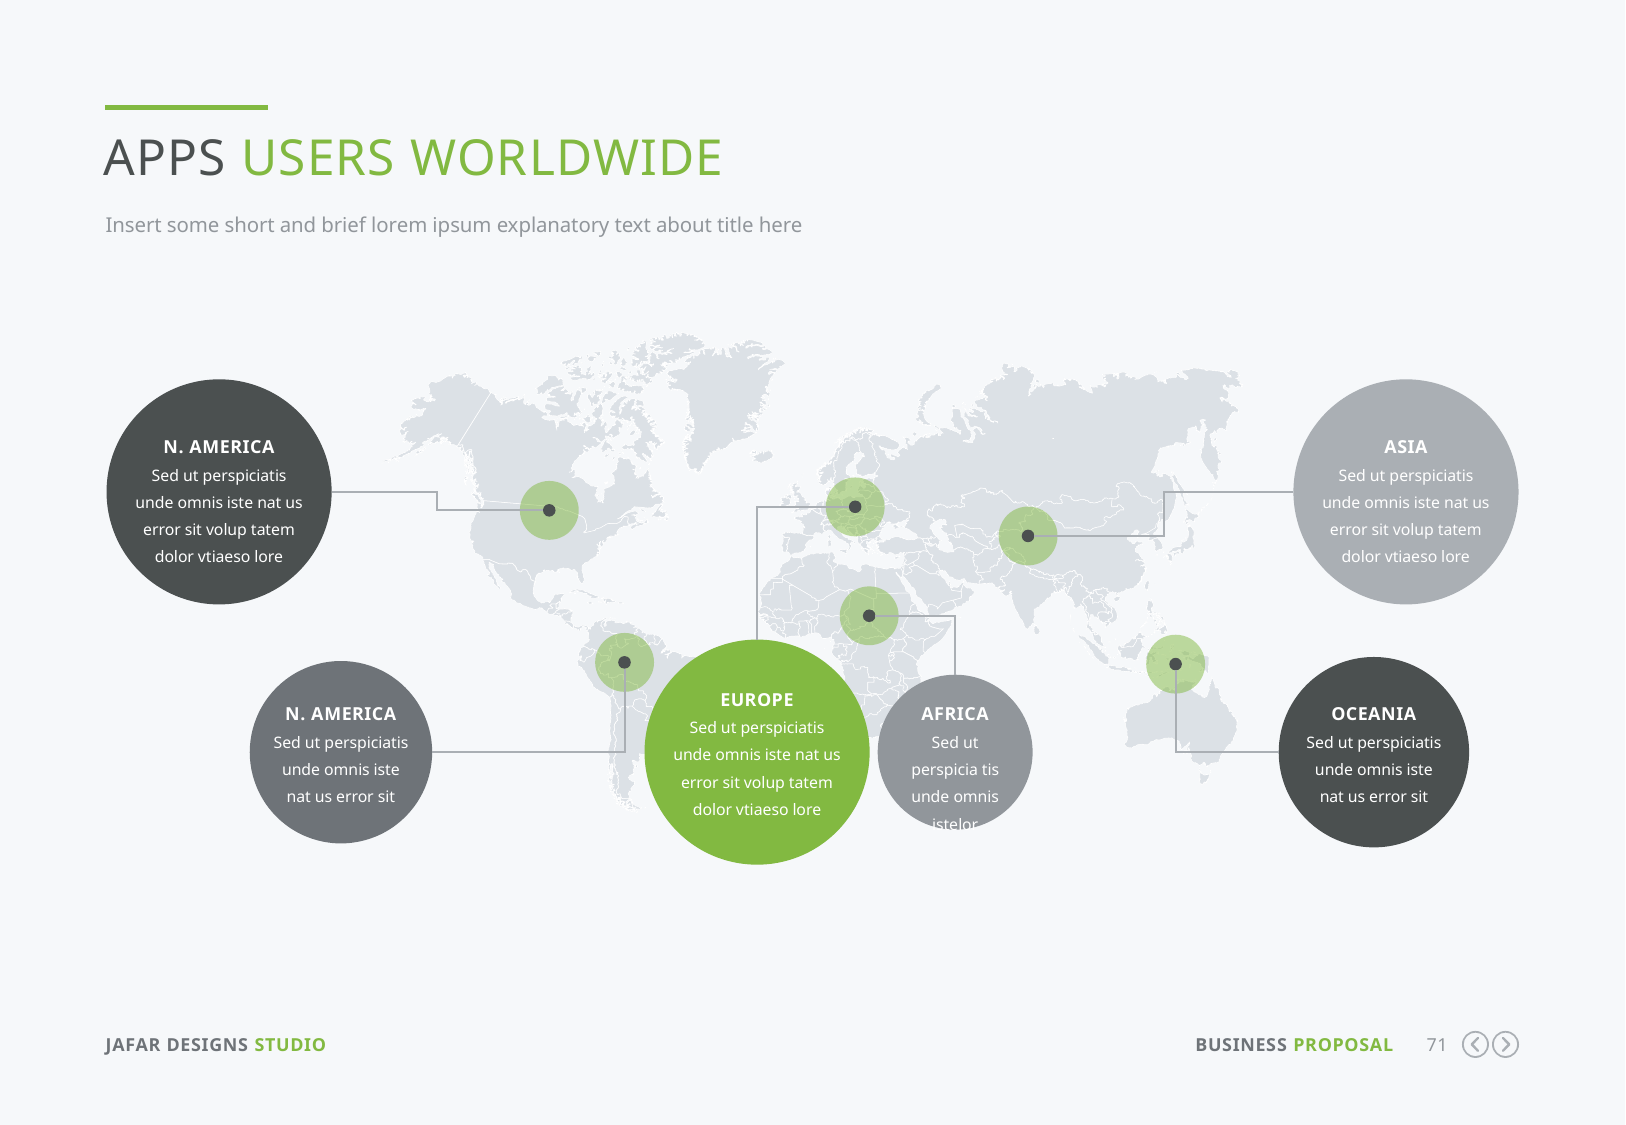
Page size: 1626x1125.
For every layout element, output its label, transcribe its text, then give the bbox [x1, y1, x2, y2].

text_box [519, 480, 579, 540]
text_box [1034, 491, 1294, 536]
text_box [886, 702, 1024, 807]
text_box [825, 477, 885, 537]
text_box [885, 605, 945, 686]
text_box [1175, 670, 1279, 753]
text_box [1277, 655, 1471, 849]
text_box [998, 506, 1058, 566]
text_box [133, 567, 305, 606]
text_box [1305, 702, 1443, 807]
text_box [248, 659, 411, 845]
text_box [272, 702, 410, 807]
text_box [132, 435, 306, 567]
text_box [1320, 567, 1492, 606]
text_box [486, 614, 571, 807]
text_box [670, 687, 844, 820]
list Apps Users Worldwide [103, 125, 1518, 187]
text_box [661, 813, 853, 866]
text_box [1146, 634, 1206, 694]
text_box [105, 378, 333, 565]
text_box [1319, 435, 1493, 567]
text_box [1292, 378, 1520, 565]
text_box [595, 632, 655, 692]
text_box [905, 813, 1005, 831]
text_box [839, 586, 899, 646]
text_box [757, 506, 849, 640]
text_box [331, 491, 543, 511]
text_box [381, 332, 1244, 813]
list Insert some short and brief lorem ipsum explanatory text about title here [105, 209, 1519, 241]
